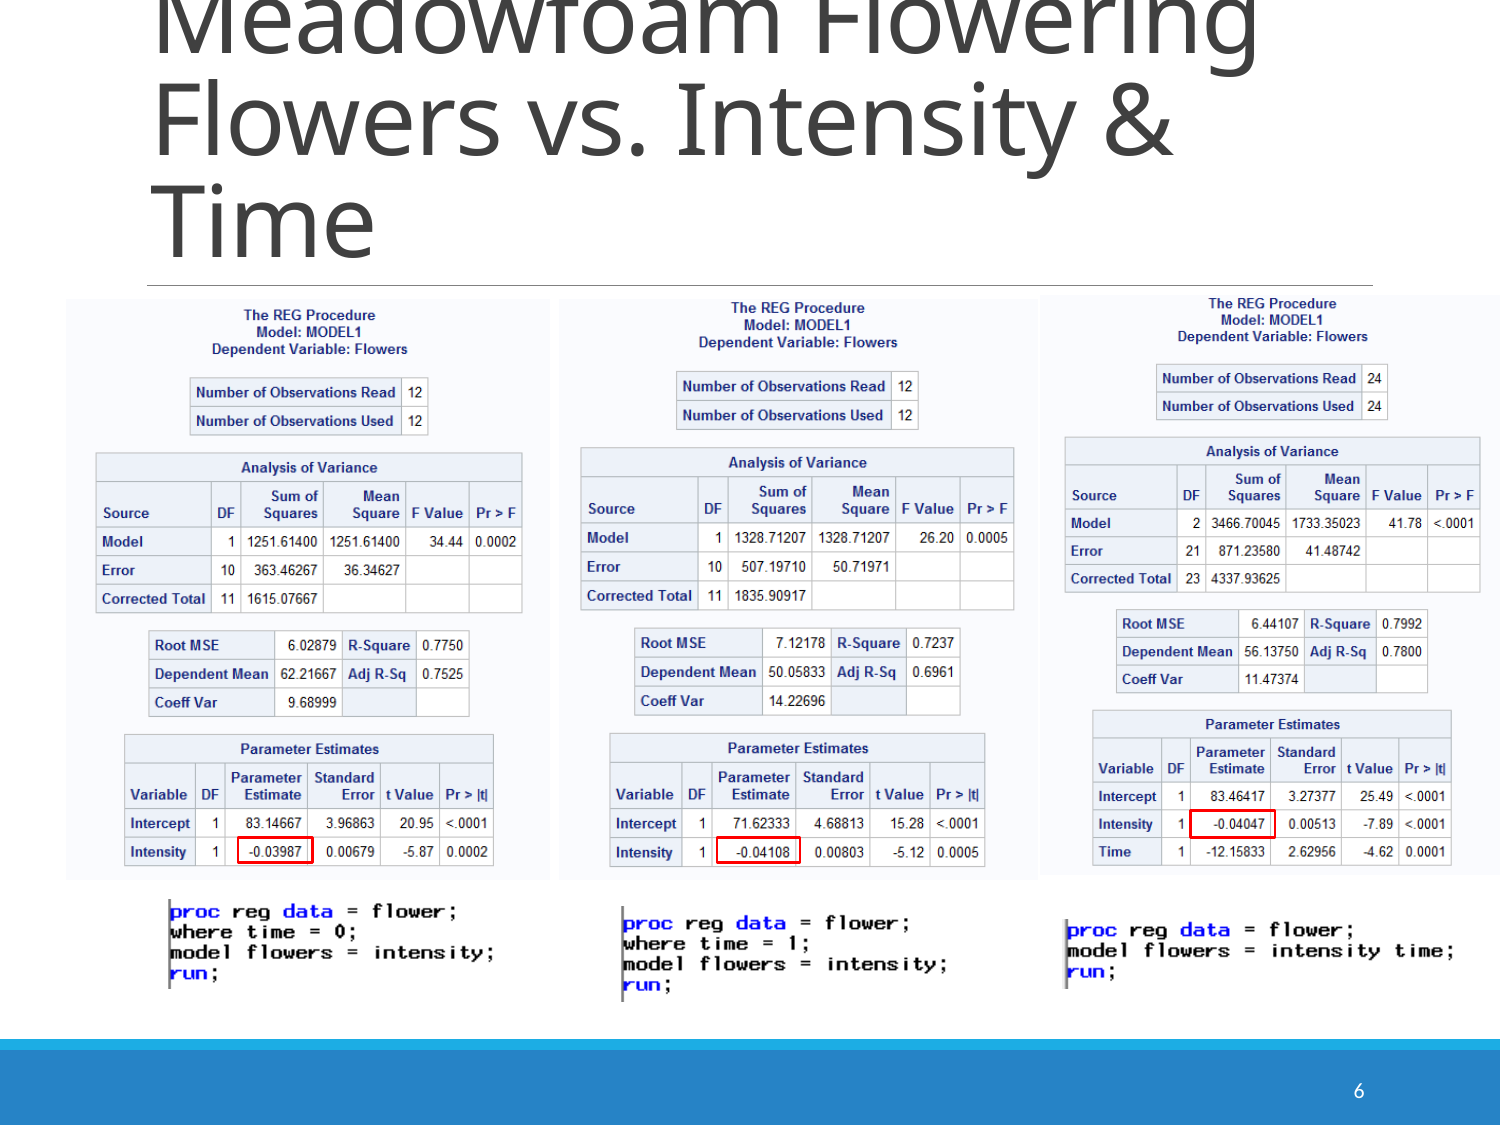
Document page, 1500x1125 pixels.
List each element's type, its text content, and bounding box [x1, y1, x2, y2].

picture [66, 299, 551, 880]
title Meadowfoam Flowering Flowers vs. Intensity & Time [135, 47, 1373, 285]
picture [621, 905, 951, 1002]
picture [168, 899, 501, 990]
picture [559, 299, 1038, 880]
picture [1061, 918, 1460, 989]
slide_number 6 [1218, 1059, 1380, 1120]
picture [1040, 295, 1500, 876]
